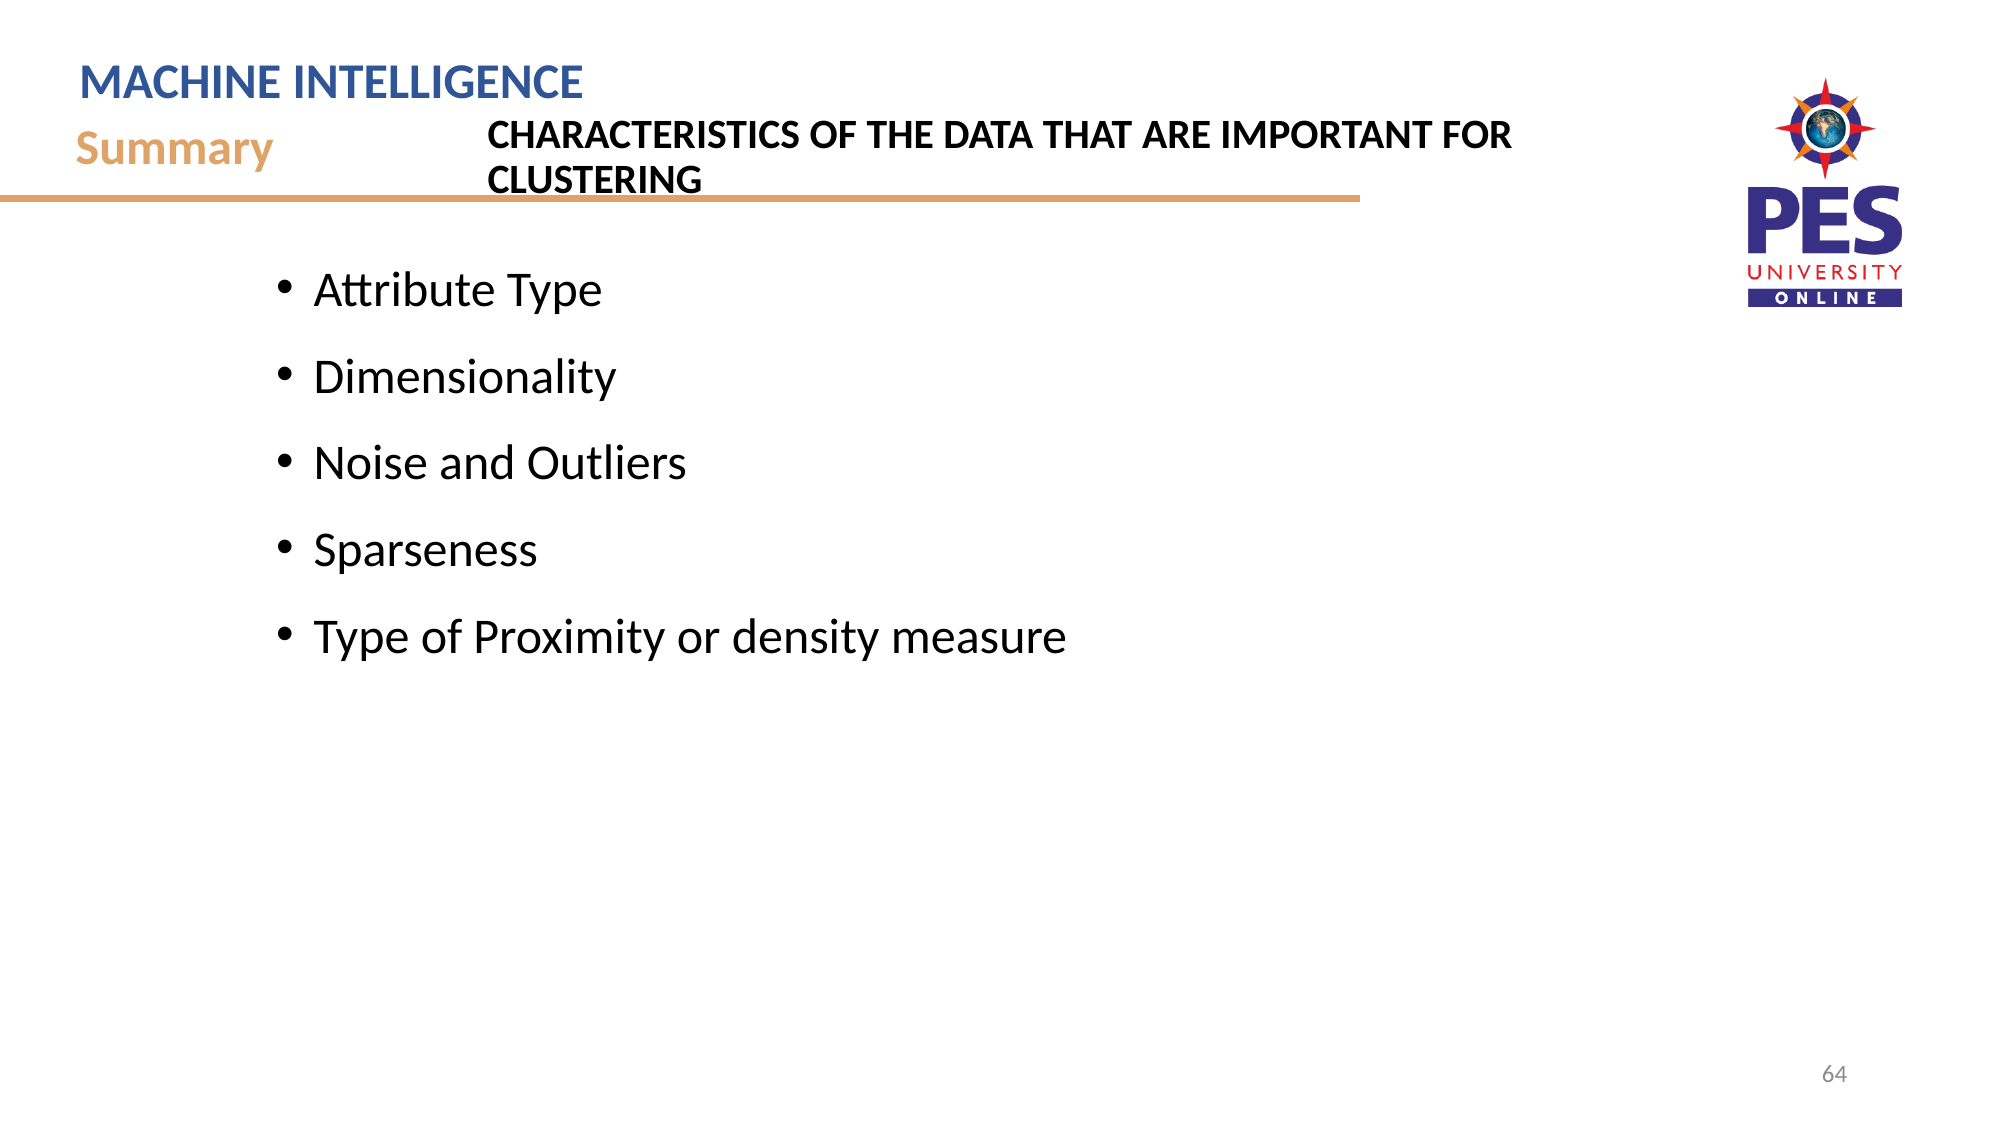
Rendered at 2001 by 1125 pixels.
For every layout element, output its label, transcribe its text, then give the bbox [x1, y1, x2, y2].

title CHARACTERISTICS OF THE DATA THAT ARE IMPORTANT FOR CLUSTERING [472, 112, 1716, 204]
picture [1748, 76, 1902, 307]
text_box Summary [60, 106, 1374, 182]
list Attribute Type Dimensionality Noise and Outliers Sparseness Type of Proximity or density measure [260, 242, 1561, 1043]
text_box MACHINE INTELLIGENCE [64, 41, 1295, 117]
slide_number 64 [1412, 1042, 1863, 1103]
